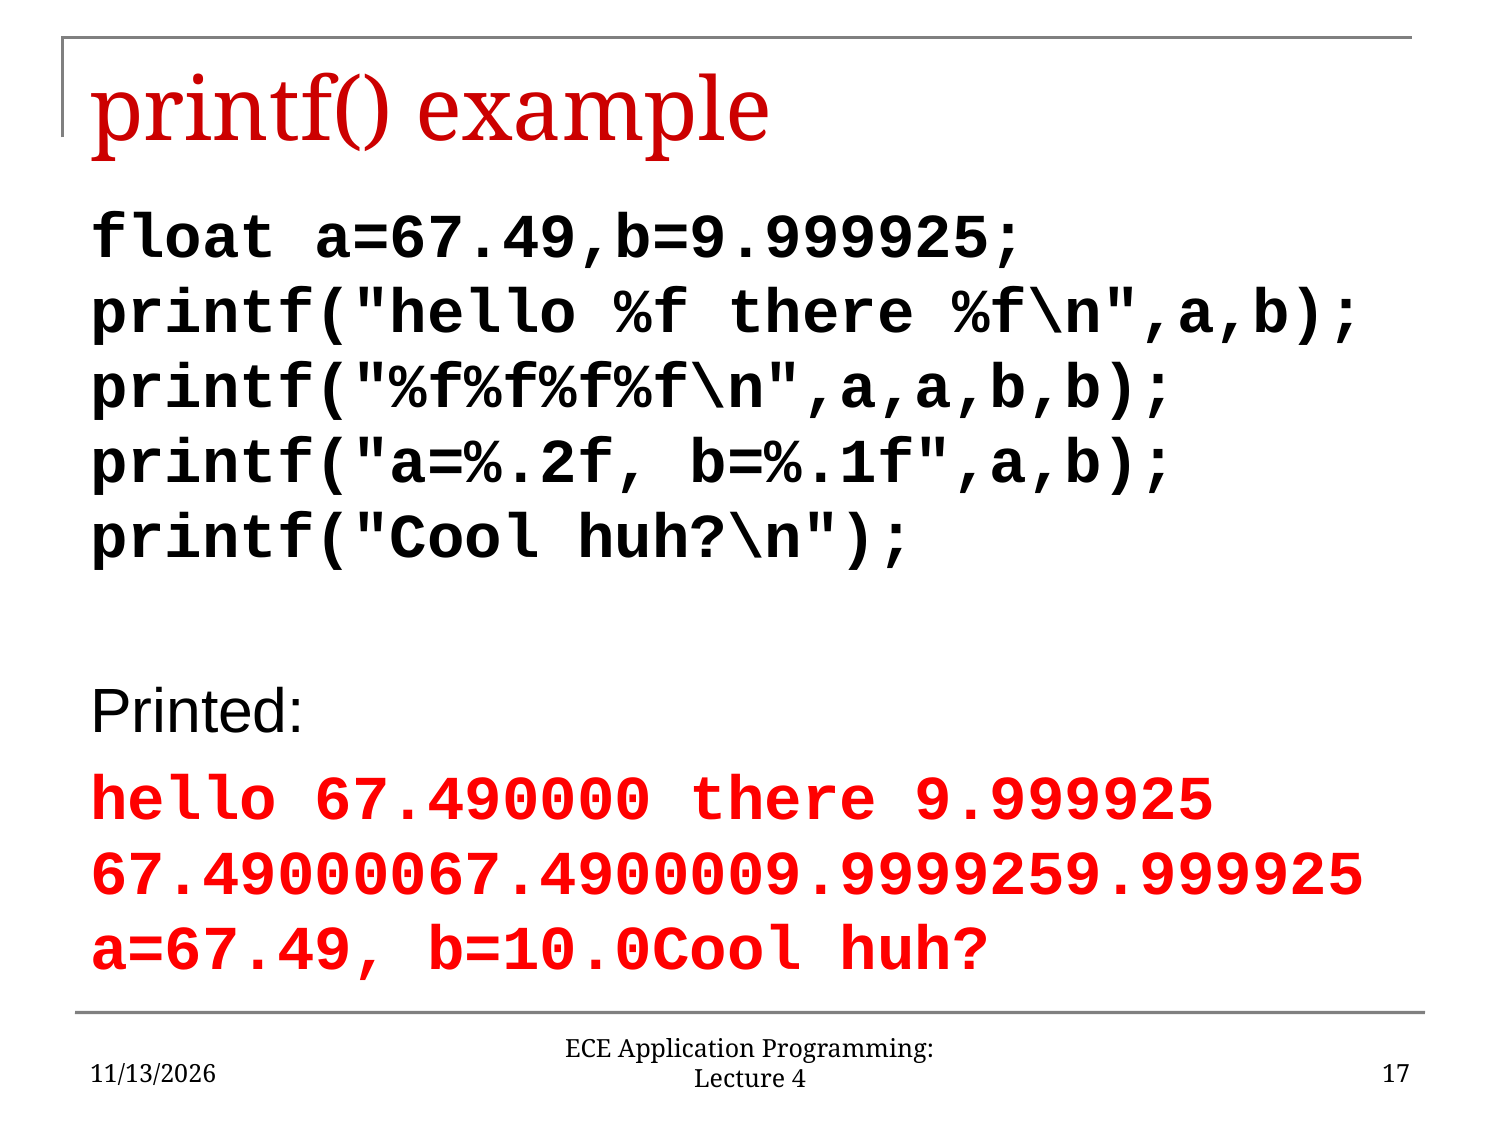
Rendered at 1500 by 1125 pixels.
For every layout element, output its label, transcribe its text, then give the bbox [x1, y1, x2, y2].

footer ECE Application Programming: Lecture 4 [512, 1024, 988, 1101]
title printf() example [75, 45, 1425, 163]
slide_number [74, 1023, 426, 1100]
list float a=67.49,b=9.999925; printf("hello %f there %f\n",a,b); printf("%f%f%f%f\n",a,a,b,b); printf("a=%.2f, b=%.1f",a,b); printf("Cool huh?\n"); Printed: hello 67.490000 there 9.999925 67.49000067.4900009.9999259.999925 a=67.49, b=10.0Cool huh? [75, 187, 1425, 1006]
slide_number 17 [1074, 1023, 1426, 1100]
